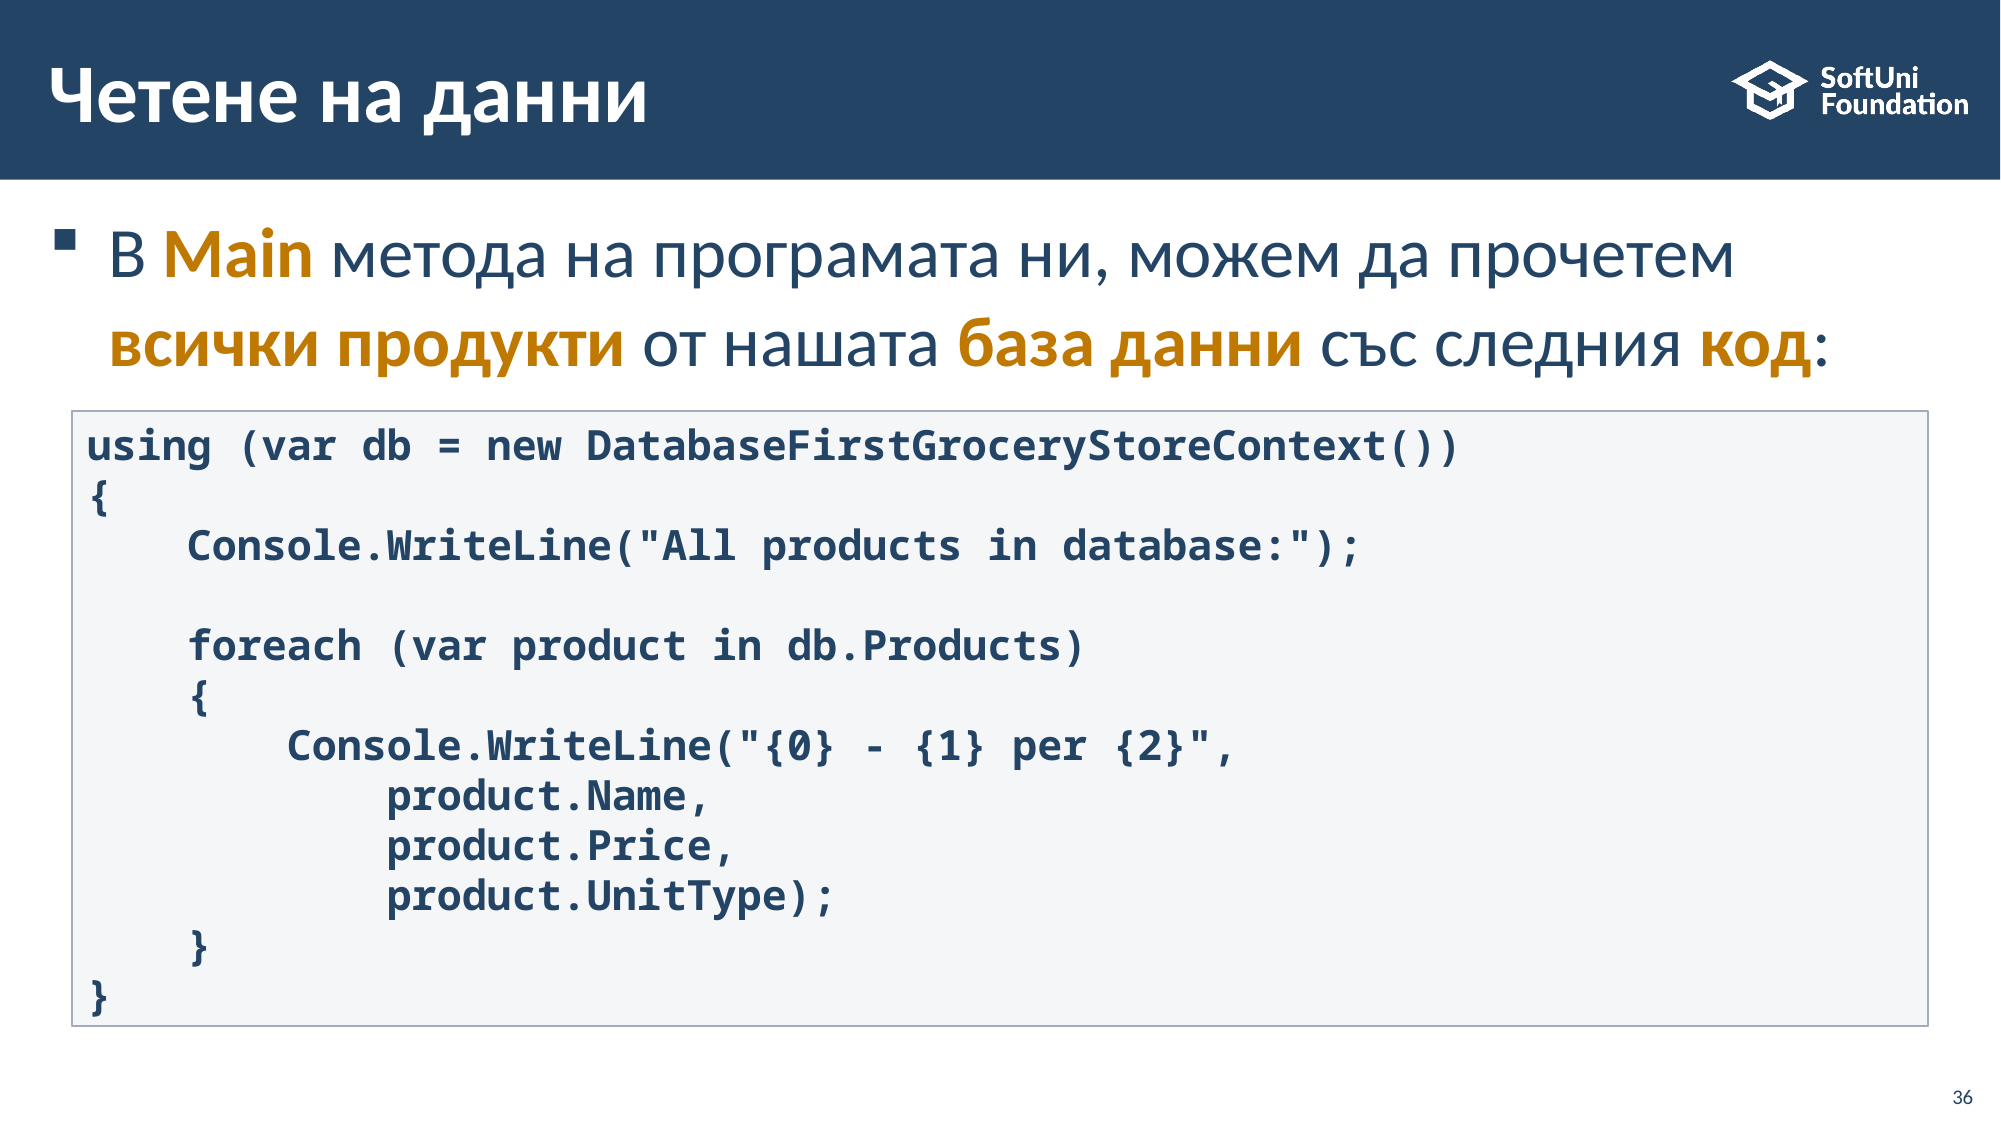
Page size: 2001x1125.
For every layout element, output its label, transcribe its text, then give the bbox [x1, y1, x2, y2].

slide_number 36 [1927, 1067, 1989, 1117]
list В Main метода на програмата ни, можем да прочетем всички продукти от нашата база данни със следния код: [31, 196, 1970, 1104]
picture [1731, 60, 1968, 120]
text_box using (var db = new DatabaseFirstGroceryStoreContext()) { Console.WriteLine("All products in database:"); foreach (var product in db.Products) { Console.WriteLine("{0} - {1} per {2}", product.Name, product.Price, product.UnitType); } } [72, 411, 1928, 1027]
title Четене на данни [31, 16, 1716, 162]
